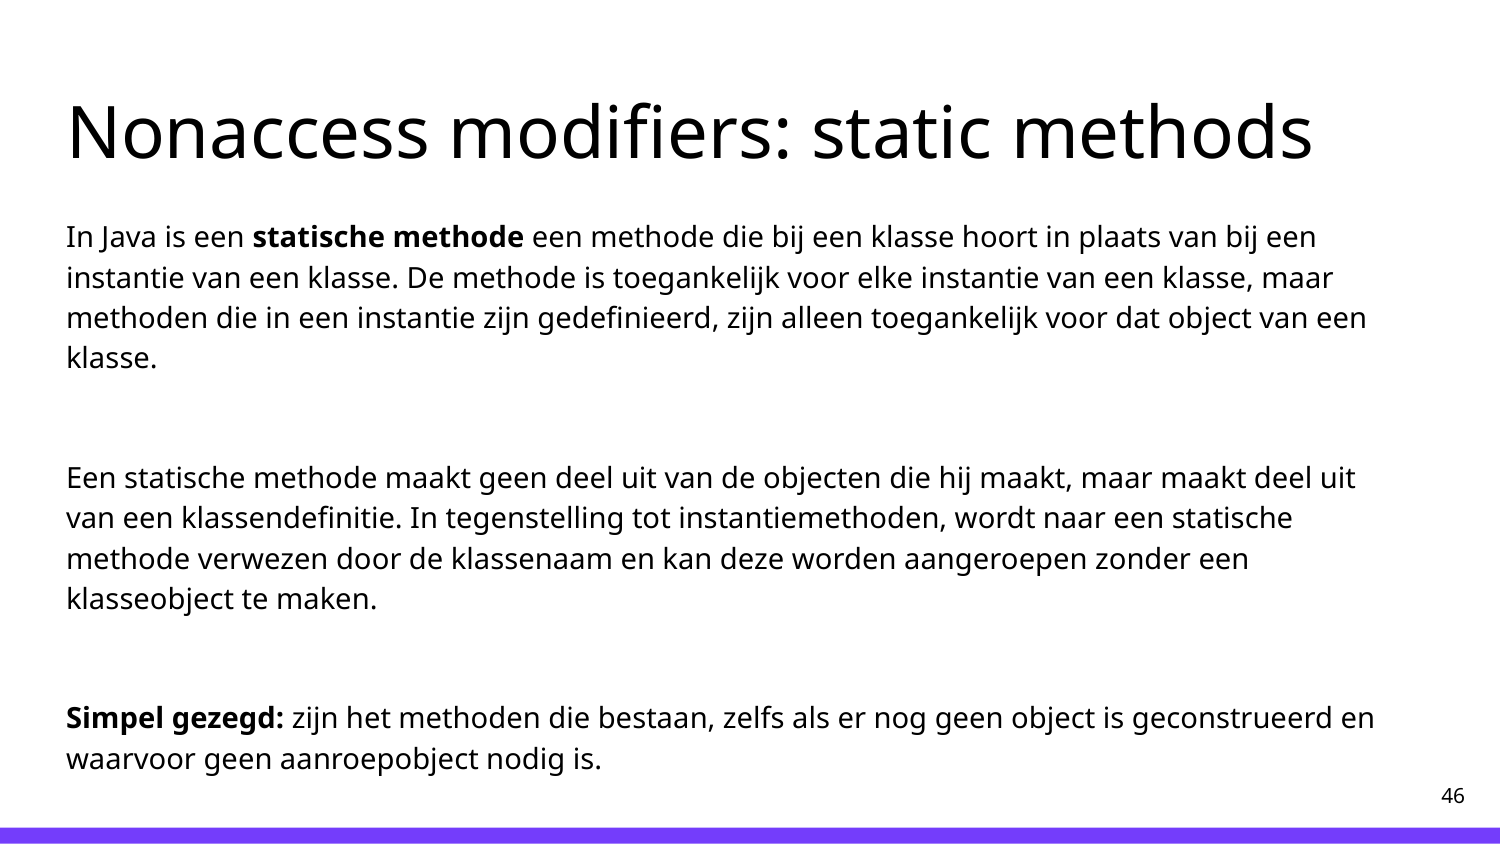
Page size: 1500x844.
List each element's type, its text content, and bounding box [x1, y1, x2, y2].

list In Java is een statische methode een methode die bij een klasse hoort in plaats van bij een instantie van een klasse. De methode is toegankelijk voor elke instantie van een klasse, maar methoden die in een instantie zijn gedefinieerd, zijn alleen toegankelijk voor dat object van een klasse. Een statische methode maakt geen deel uit van de objecten die hij maakt, maar maakt deel uit van een klassendefinitie. In tegenstelling tot instantiemethoden, wordt naar een statische methode verwezen door de klassenaam en kan deze worden aangeroepen zonder een klasseobject te maken. Simpel gezegd: zijn het methoden die bestaan, zelfs als er nog geen object is geconstrueerd en waarvoor geen aanroepobject nodig is. [51, 198, 1411, 791]
title Nonaccess modifiers: static methods [51, 51, 1449, 189]
slide_number ‹#› [1389, 764, 1480, 830]
